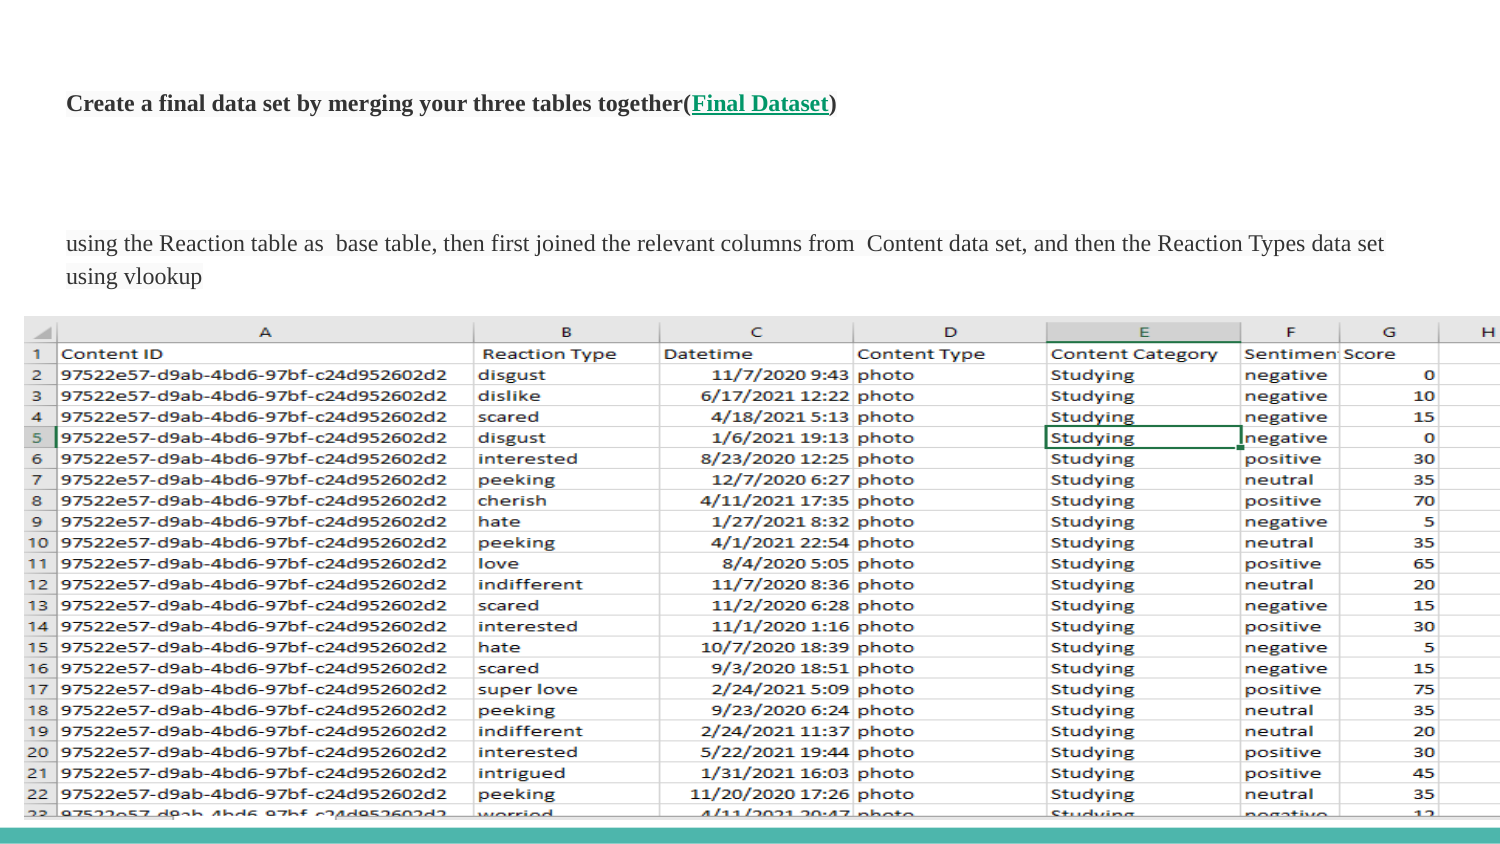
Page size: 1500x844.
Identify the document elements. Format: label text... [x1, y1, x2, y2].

title Create a final data set by merging your three tables together(Final Dataset) [51, 72, 1449, 189]
list using the Reaction table as base table, then first joined the relevant columns from Content data set, and then the Reaction Types data set using vlookup [51, 207, 1449, 315]
picture [24, 316, 1500, 820]
